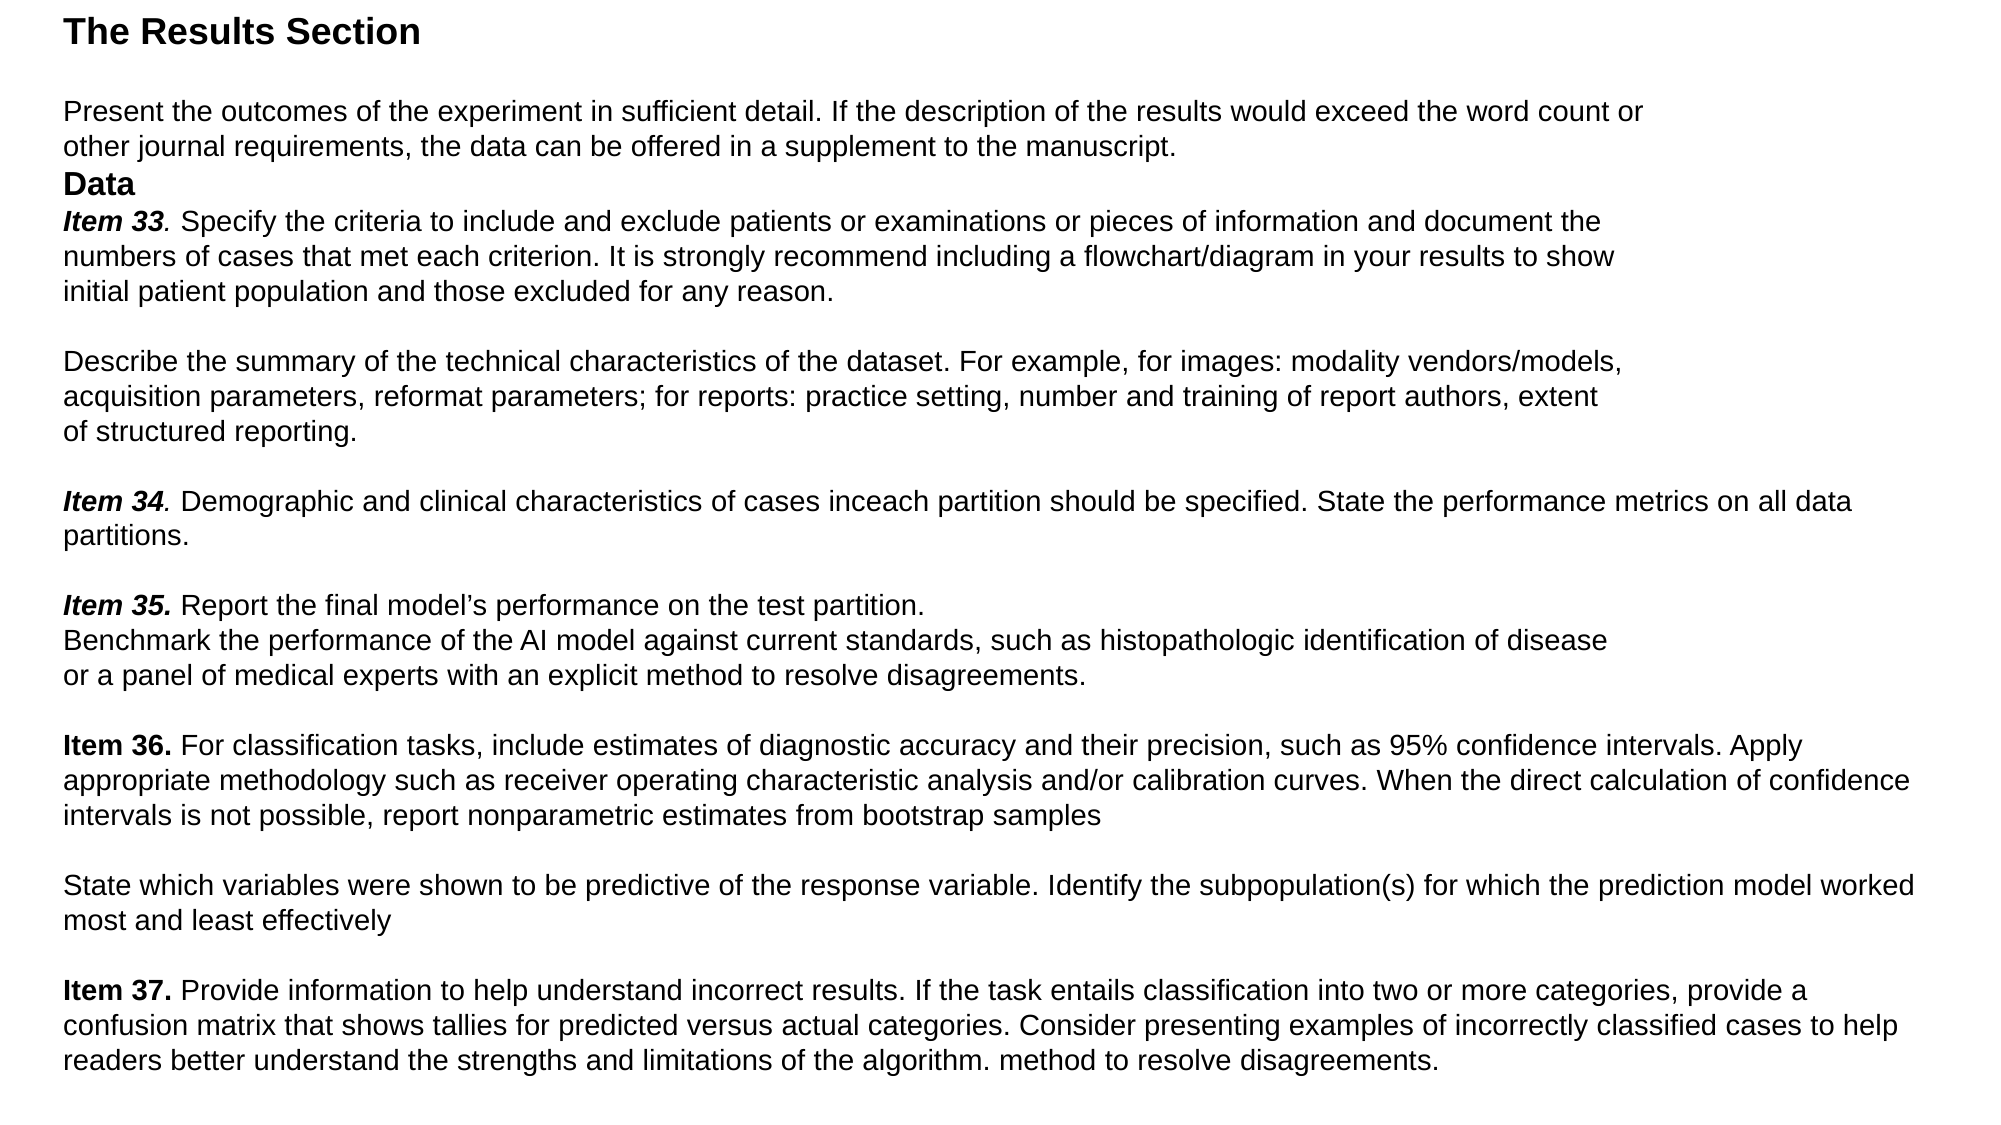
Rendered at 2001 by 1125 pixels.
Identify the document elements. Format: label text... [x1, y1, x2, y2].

text_box The Results Section Present the outcomes of the experiment in sufficient detail. If the description of the results would exceed the word count or other journal requirements, the data can be offered in a supplement to the manuscript. Data Item 33. Specify the criteria to include and exclude patients or examinations or pieces of information and document the numbers of cases that met each criterion. It is strongly recommend including a flowchart/diagram in your results to show initial patient population and those excluded for any reason. Describe the summary of the technical characteristics of the dataset. For example, for images: modality vendors/models, acquisition parameters, reformat parameters; for reports: practice setting, number and training of report authors, extent of structured reporting. Item 34. Demographic and clinical characteristics of cases inceach partition should be specified. State the performance metrics on all data partitions. Item 35. Report the final model’s performance on the test partition. Benchmark the performance of the AI model against current standards, such as histopathologic identification of disease or a panel of medical experts with an explicit method to resolve disagreements. Item 36. For classification tasks, include estimates of diagnostic accuracy and their precision, such as 95% confidence intervals. Apply appropriate methodology such as receiver operating characteristic analysis and/or calibration curves. When the direct calculation of confidence intervals is not possible, report nonparametric estimates from bootstrap samples State which variables were shown to be predictive of the response variable. Identify the subpopulation(s) for which the prediction model worked most and least effectively Item 37. Provide information to help understand incorrect results. If the task entails classification into two or more categories, provide a confusion matrix that shows tallies for predicted versus actual categories. Consider presenting examples of incorrectly classified cases to help readers better understand the strengths and limitations of the algorithm. method to resolve disagreements. [48, 0, 1952, 1084]
